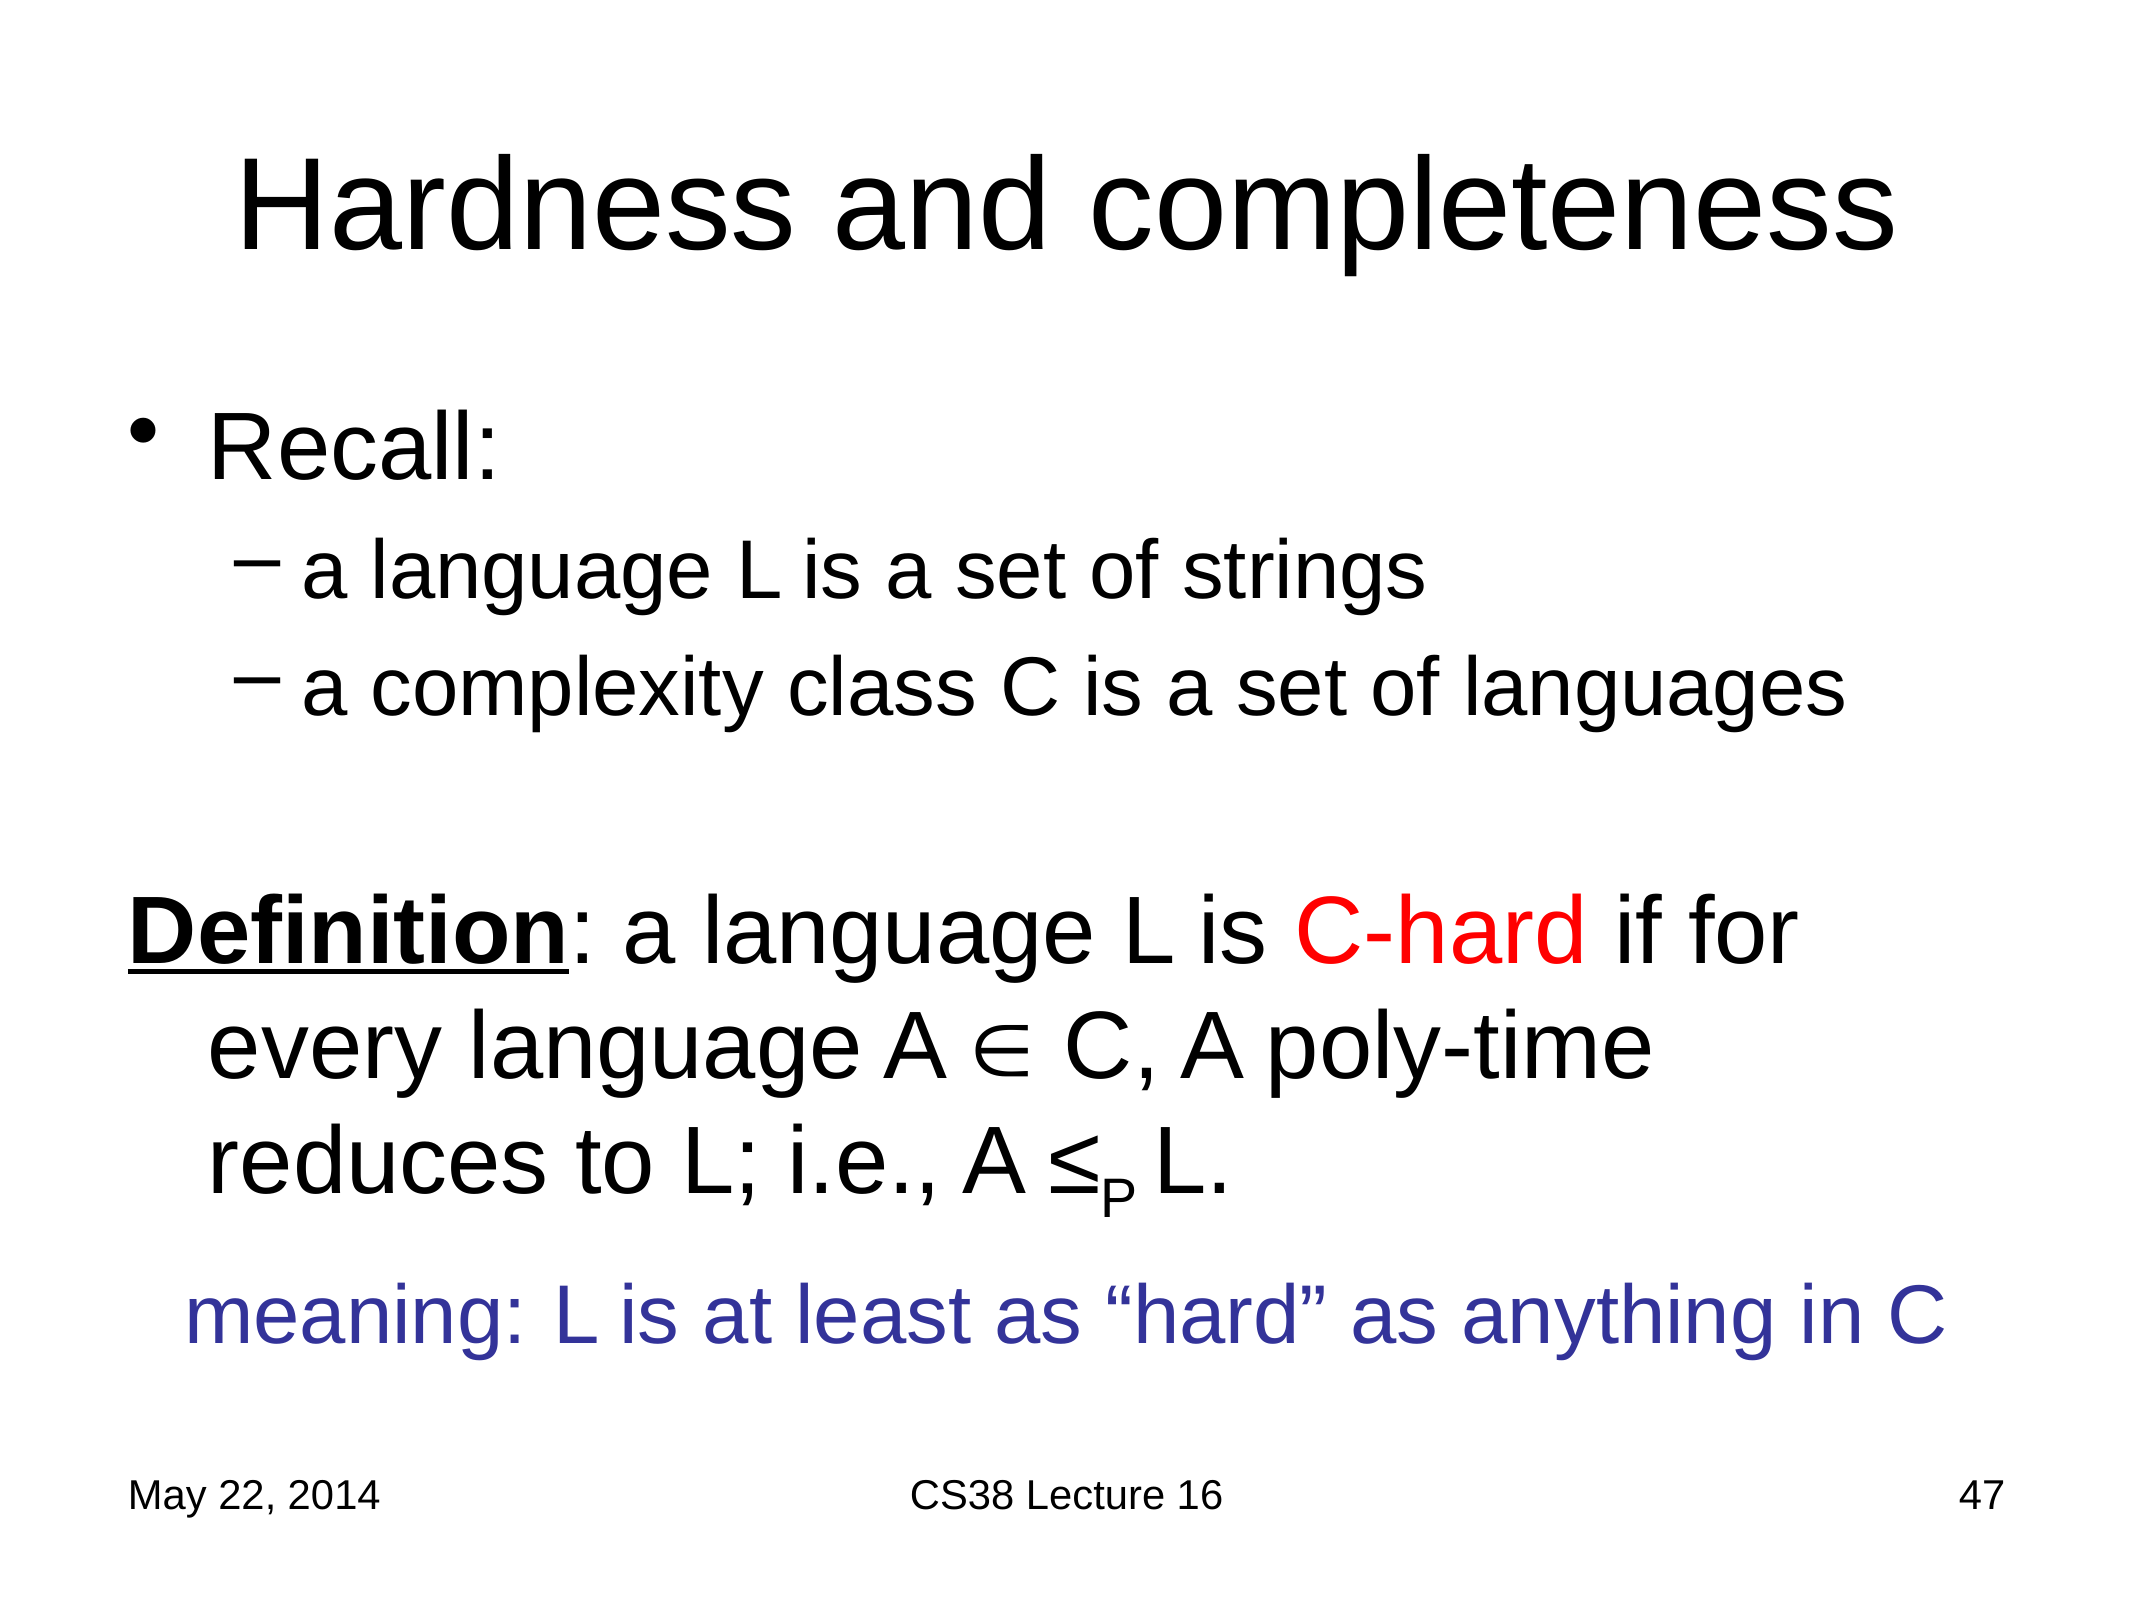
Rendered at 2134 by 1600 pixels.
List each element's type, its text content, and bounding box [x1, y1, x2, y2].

slide_number 47 [1528, 1456, 2027, 1569]
title Hardness and completeness [106, 63, 2027, 331]
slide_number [106, 1456, 605, 1569]
list Recall: a language L is a set of strings a complexity class C is a set of languages Definition: a language L is C-hard if for every language A  C, A poly-time reduces to L; i.e., A ≤P L. meaning: L is at least as “hard” as anything in C [106, 373, 2027, 1430]
footer CS38 Lecture 16 [728, 1456, 1405, 1569]
